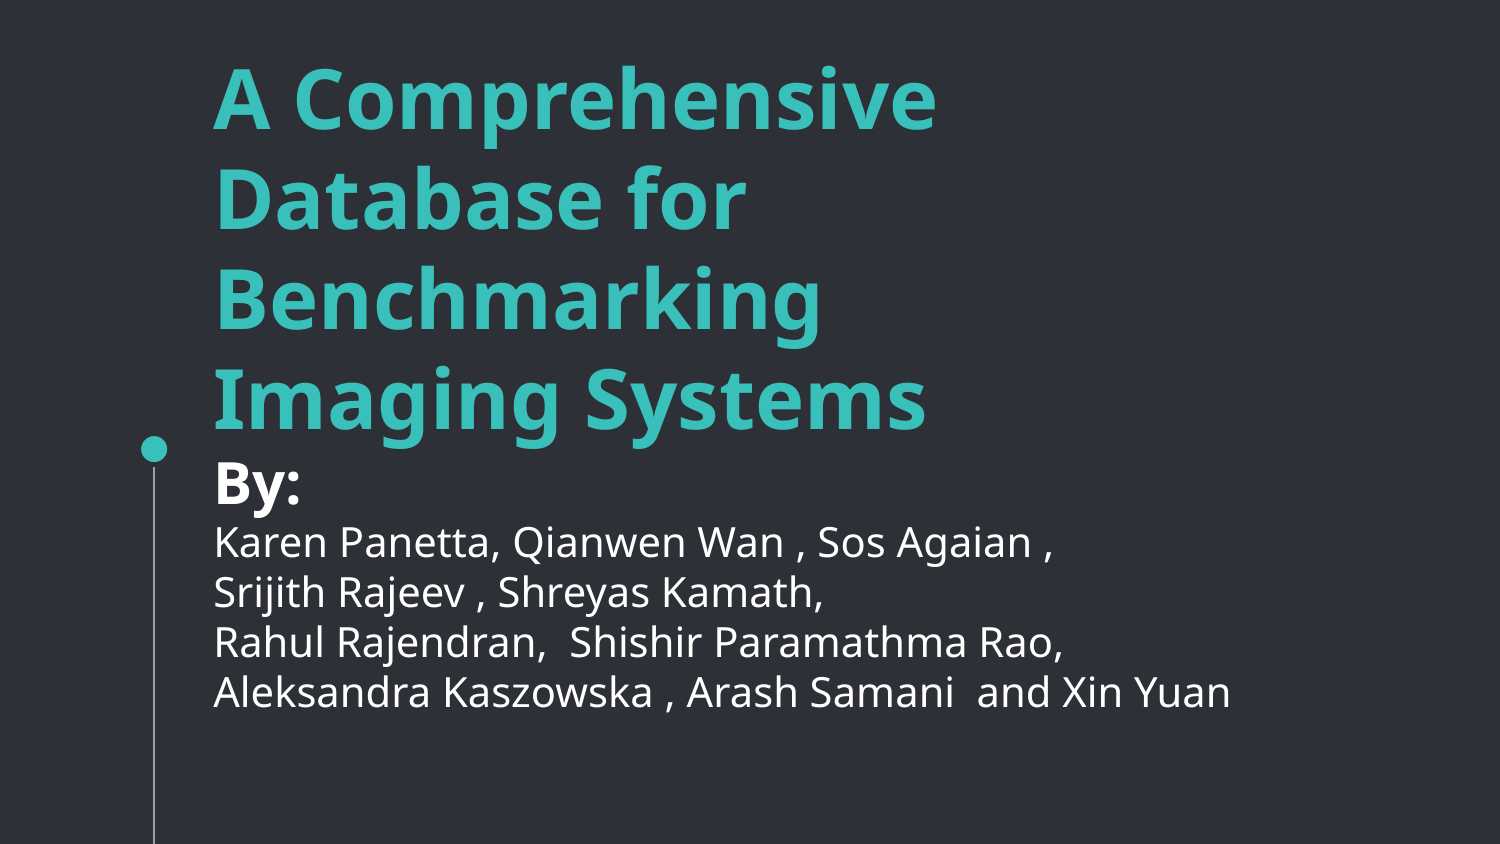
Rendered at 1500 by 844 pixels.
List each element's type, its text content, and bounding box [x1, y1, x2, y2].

title A Comprehensive Database for Benchmarking Imaging Systems By: Karen Panetta, Qianwen Wan , Sos Agaian , Srijith Rajeev , Shreyas Kamath, Rahul Rajendran, Shishir Paramathma Rao, Aleksandra Kaszowska , Arash Samani and Xin Yuan [198, 31, 1295, 829]
